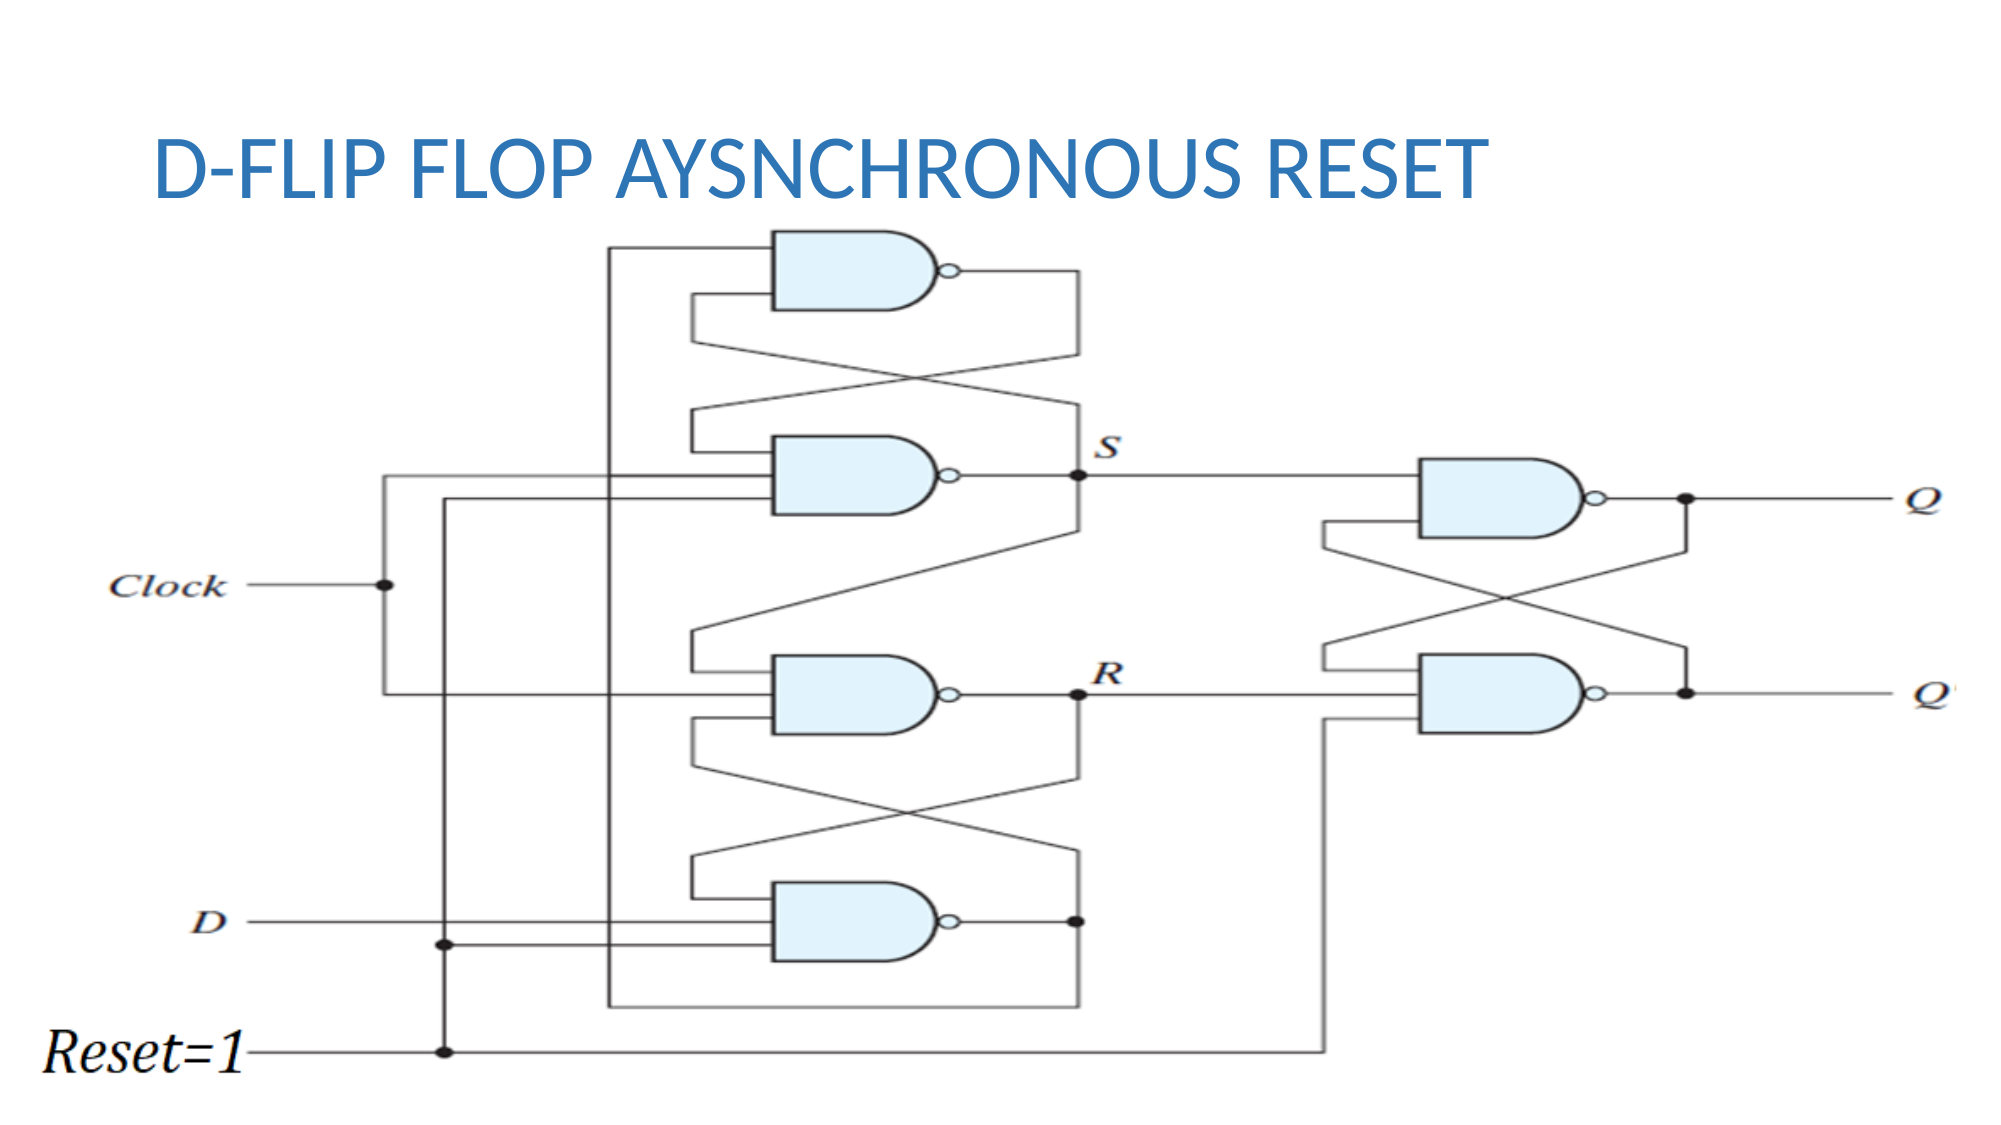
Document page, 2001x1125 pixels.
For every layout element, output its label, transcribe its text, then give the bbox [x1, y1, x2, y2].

title D-FLIP FLOP AYSNCHRONOUS RESET [137, 59, 1863, 215]
picture [37, 216, 1978, 1080]
